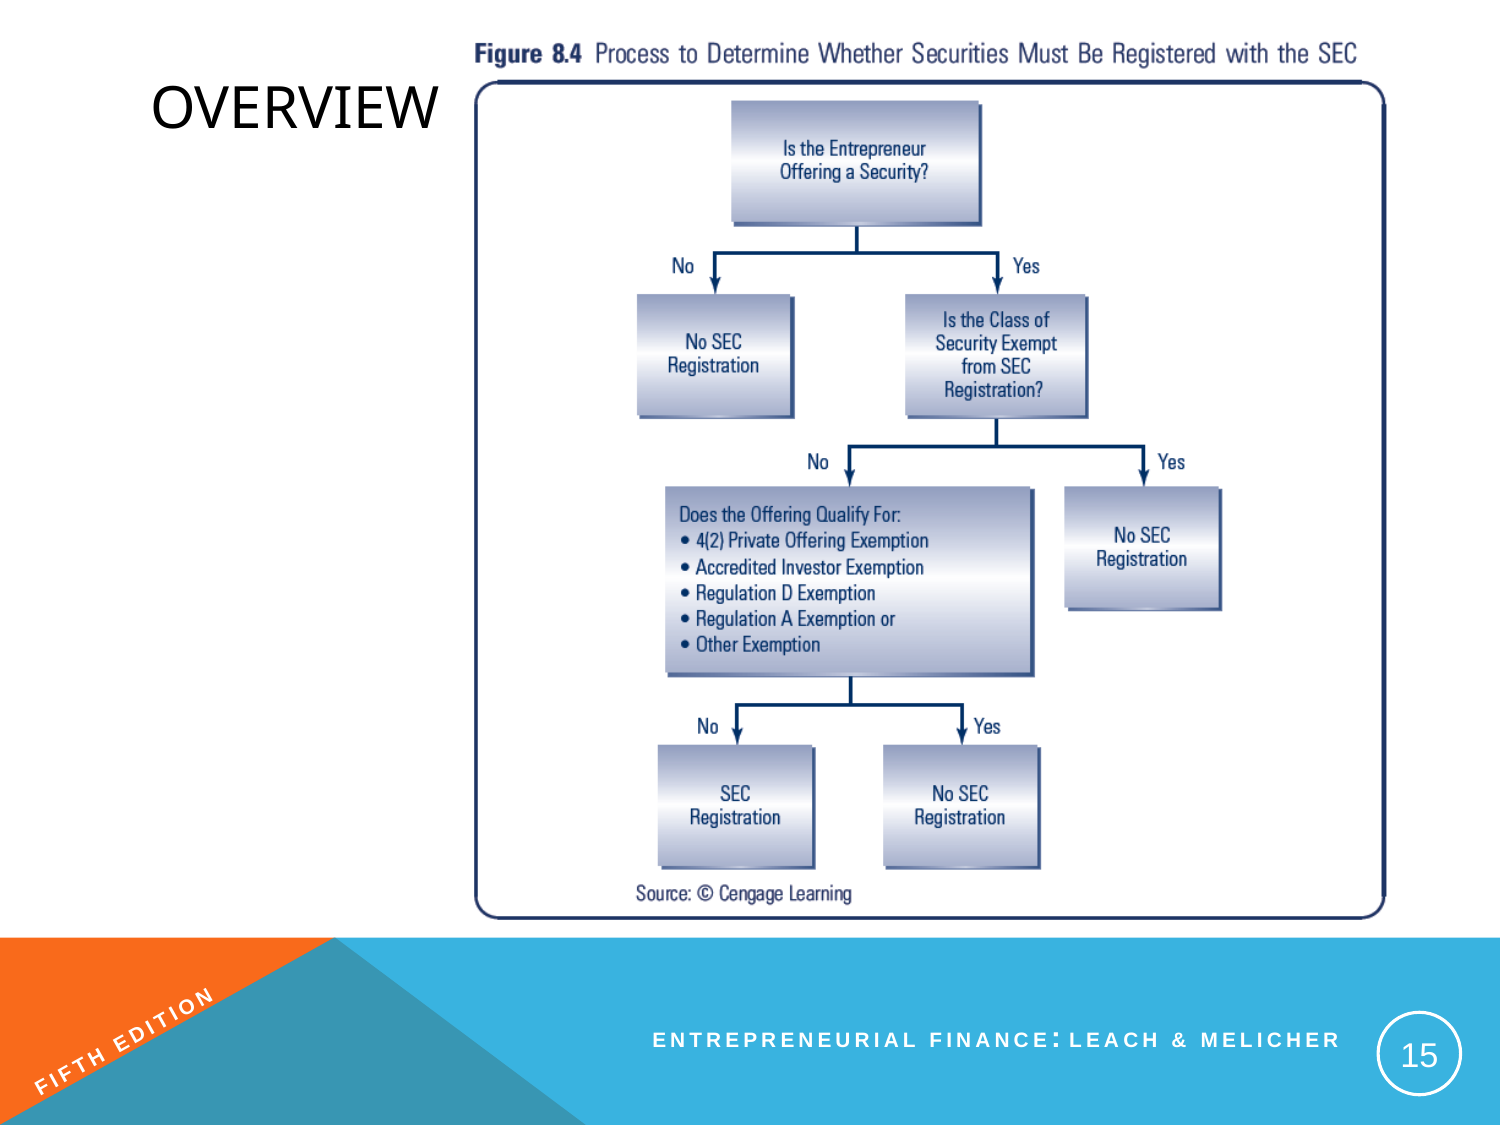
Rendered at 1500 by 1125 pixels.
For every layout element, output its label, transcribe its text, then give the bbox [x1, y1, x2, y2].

title Overview [135, 60, 457, 150]
slide_number 15 [1376, 1010, 1463, 1097]
picture [462, 37, 1401, 932]
